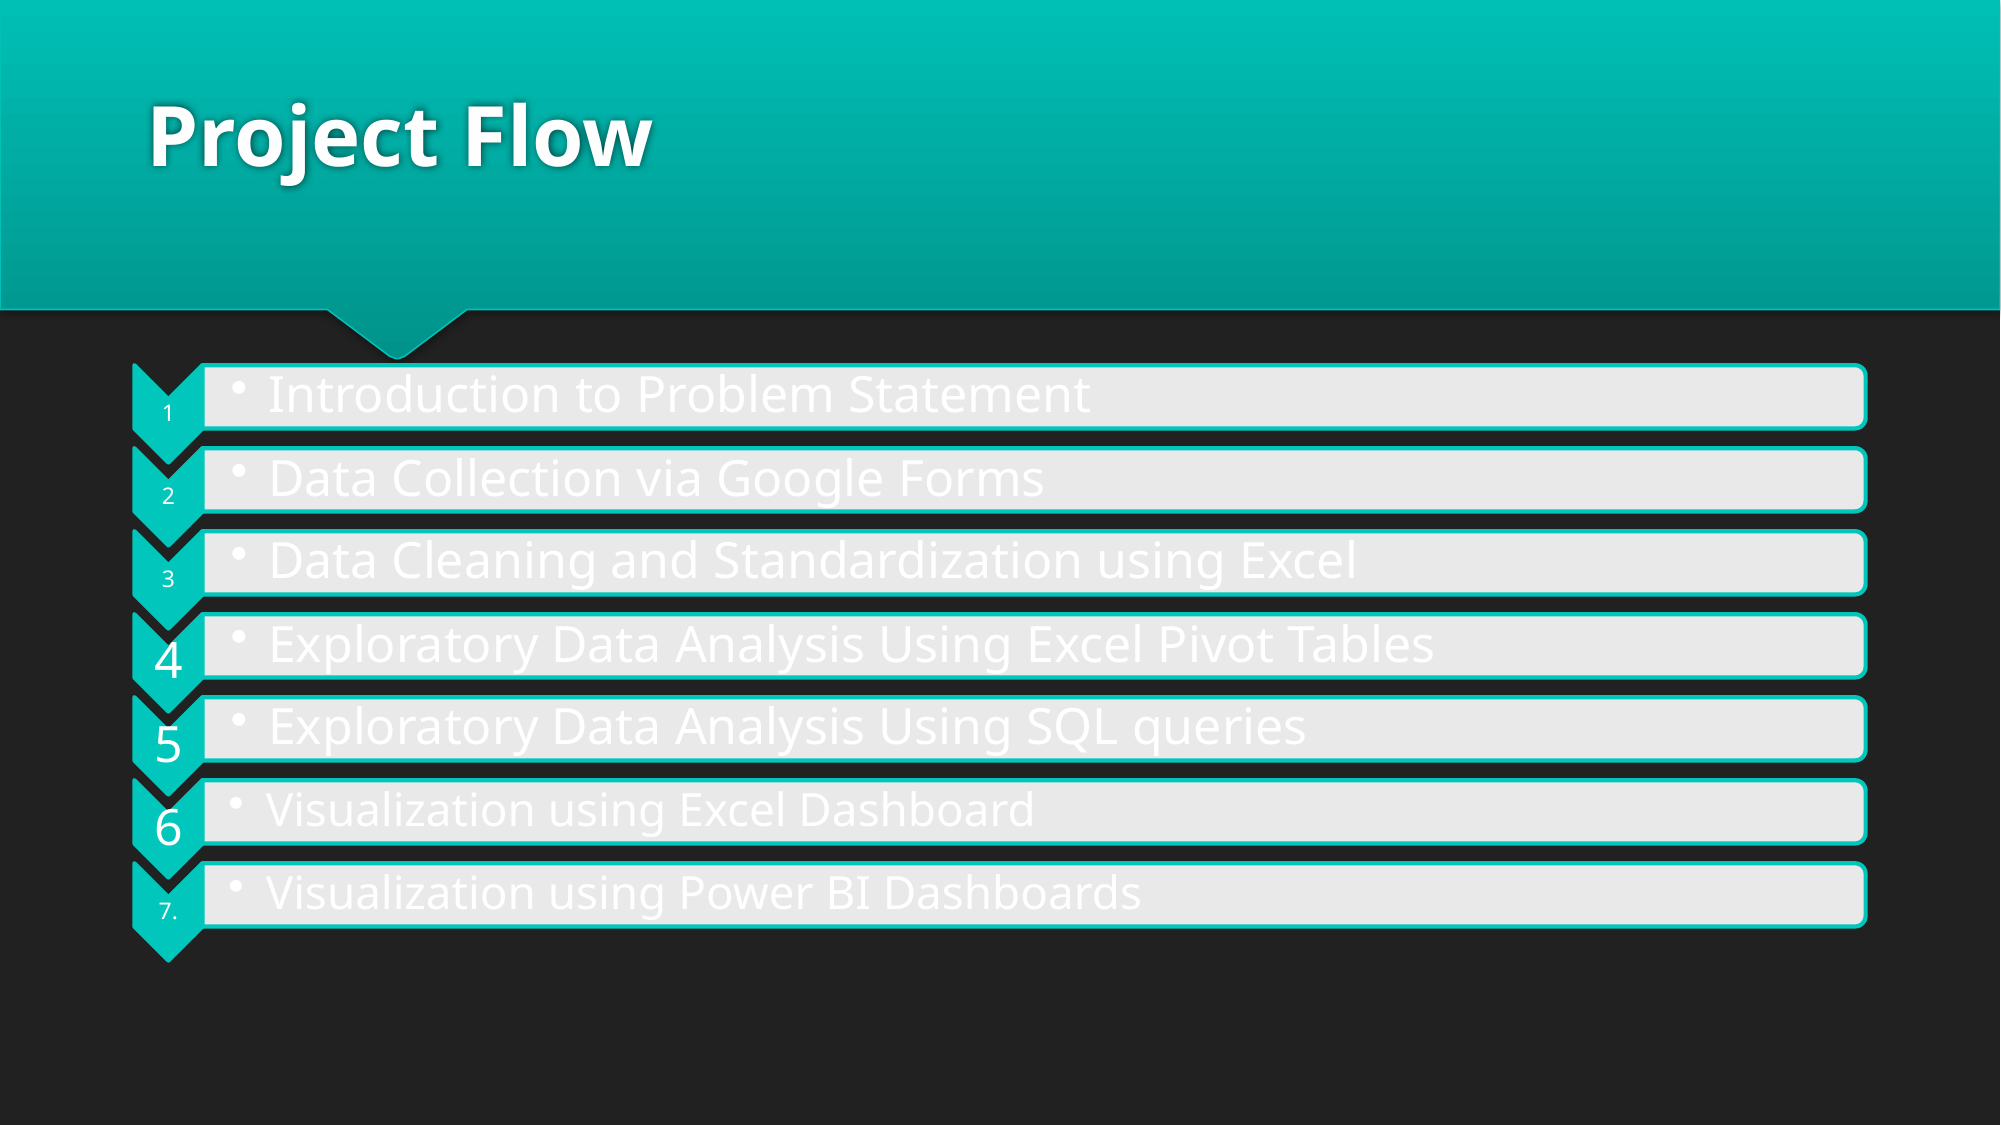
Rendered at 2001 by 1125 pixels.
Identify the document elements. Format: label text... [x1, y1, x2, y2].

title Project Flow [131, 131, 1866, 291]
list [134, 364, 1866, 962]
